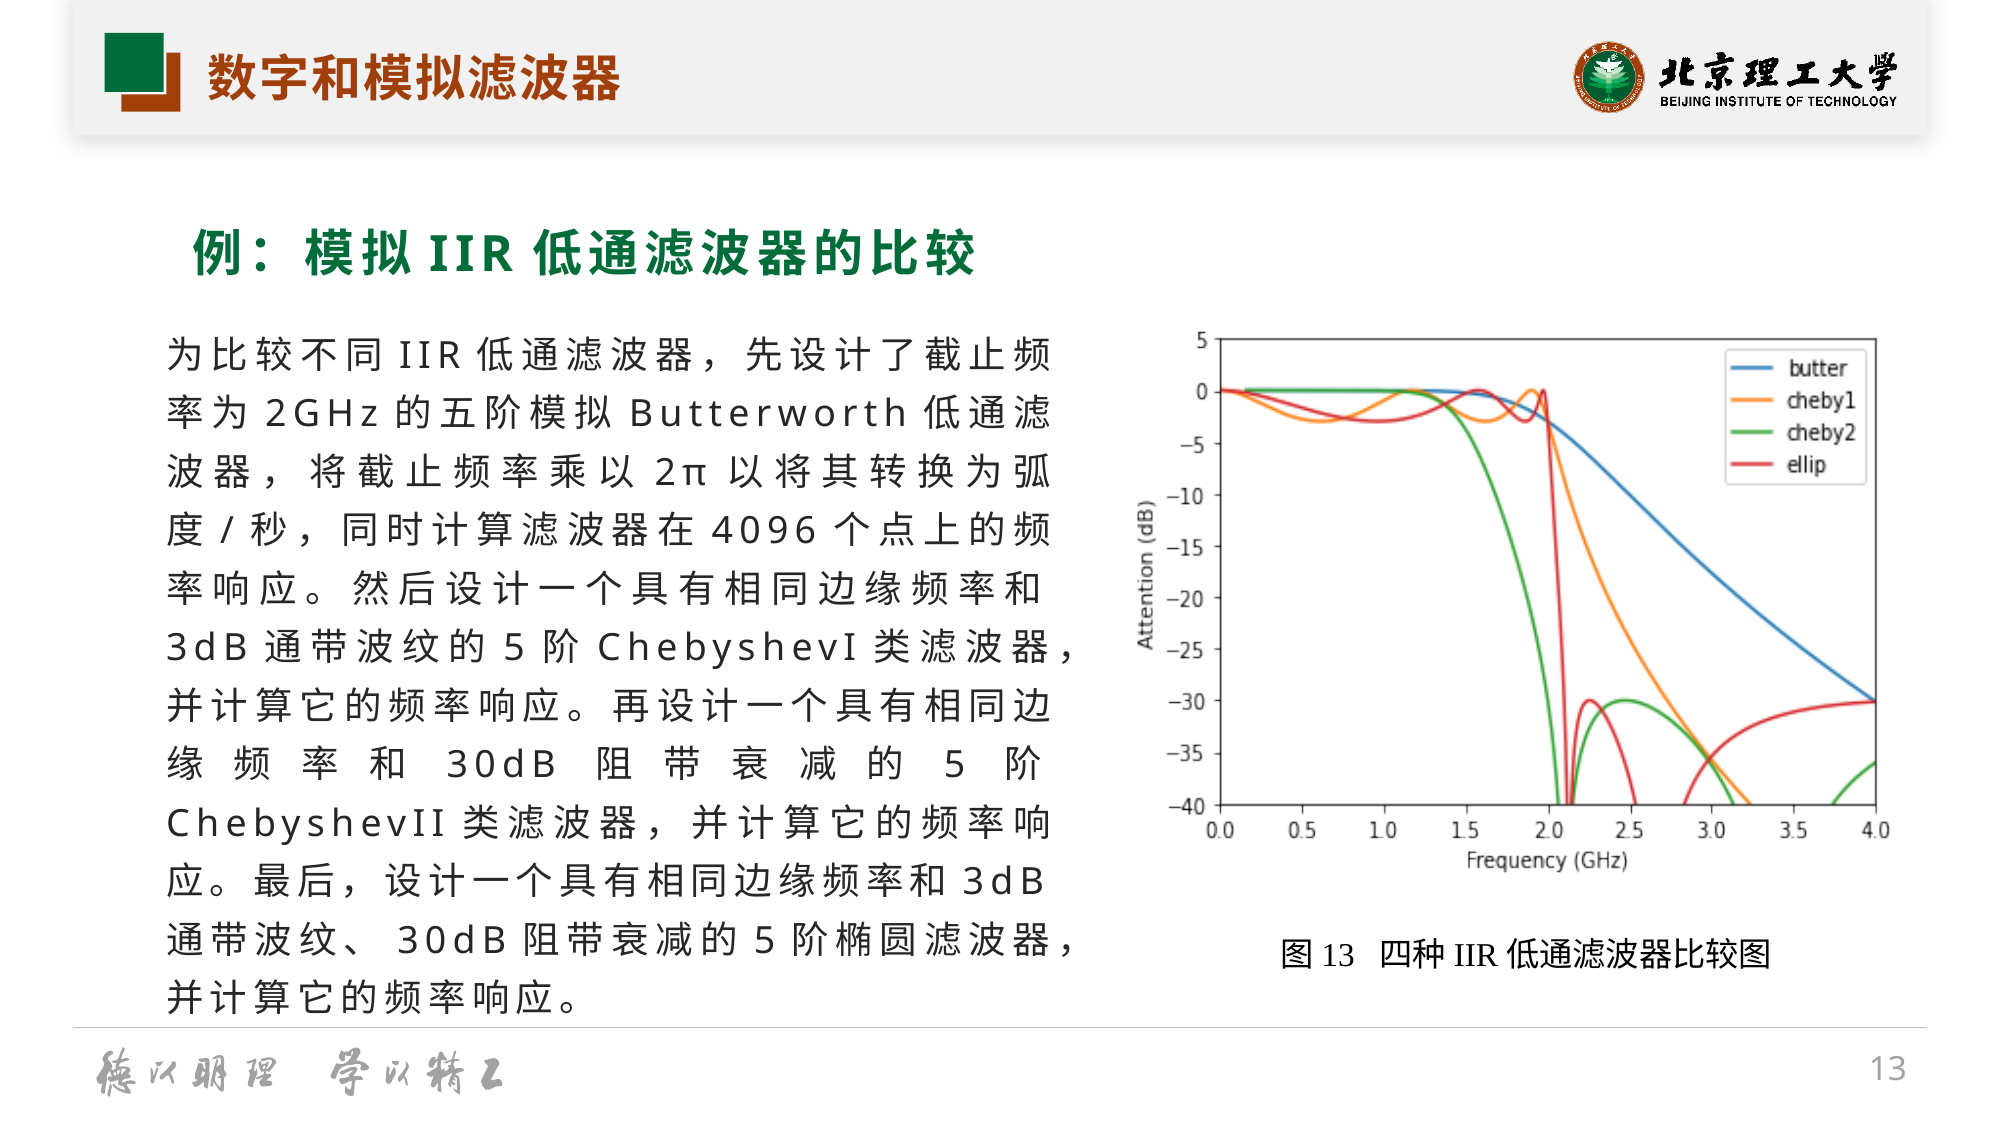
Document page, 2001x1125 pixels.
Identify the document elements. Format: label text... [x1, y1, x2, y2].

title 数字和模拟滤波器 [192, 45, 1513, 115]
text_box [165, 203, 1080, 1016]
picture [1573, 41, 1897, 113]
text_box 图13 四种IIR低通滤波器比较图 [1148, 926, 1905, 1016]
picture [1124, 317, 1905, 886]
